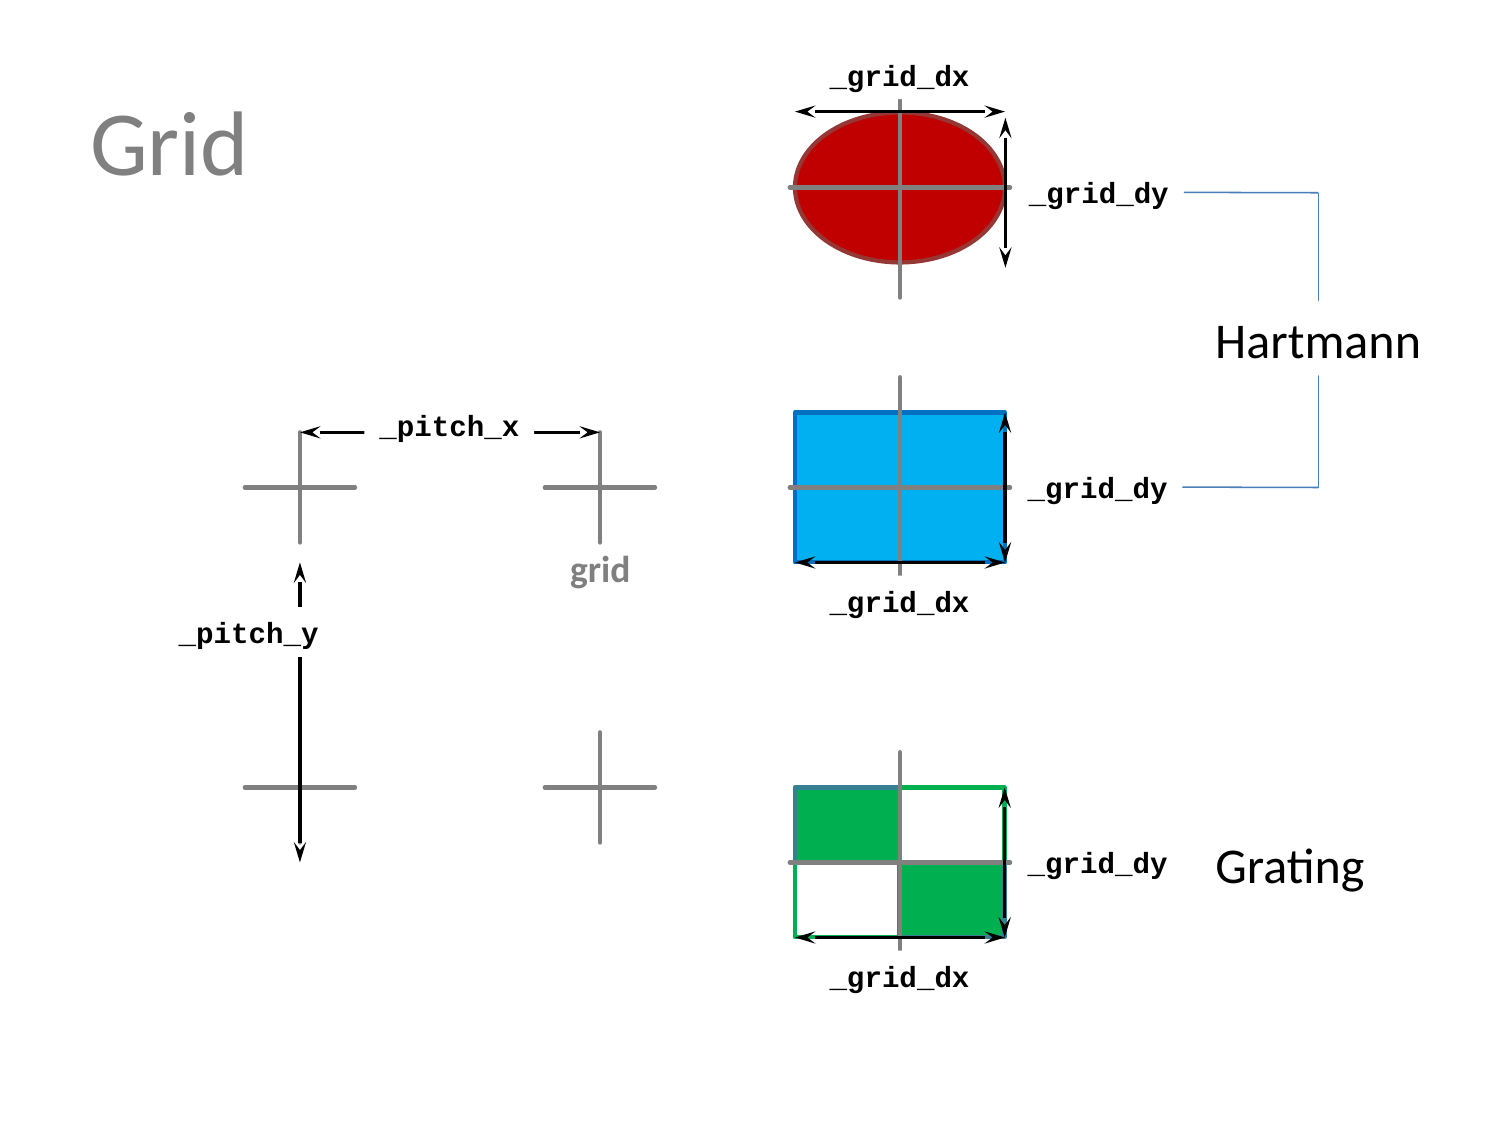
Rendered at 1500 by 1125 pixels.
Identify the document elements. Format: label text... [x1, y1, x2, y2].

text_box Grating [1200, 825, 1380, 901]
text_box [749, 345, 1184, 638]
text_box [749, 37, 1185, 338]
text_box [749, 712, 1184, 1013]
text_box Hartmann [1322, 300, 1437, 376]
title Grid [75, 45, 744, 233]
text_box Hartmann [1200, 300, 1314, 376]
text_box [162, 399, 676, 863]
